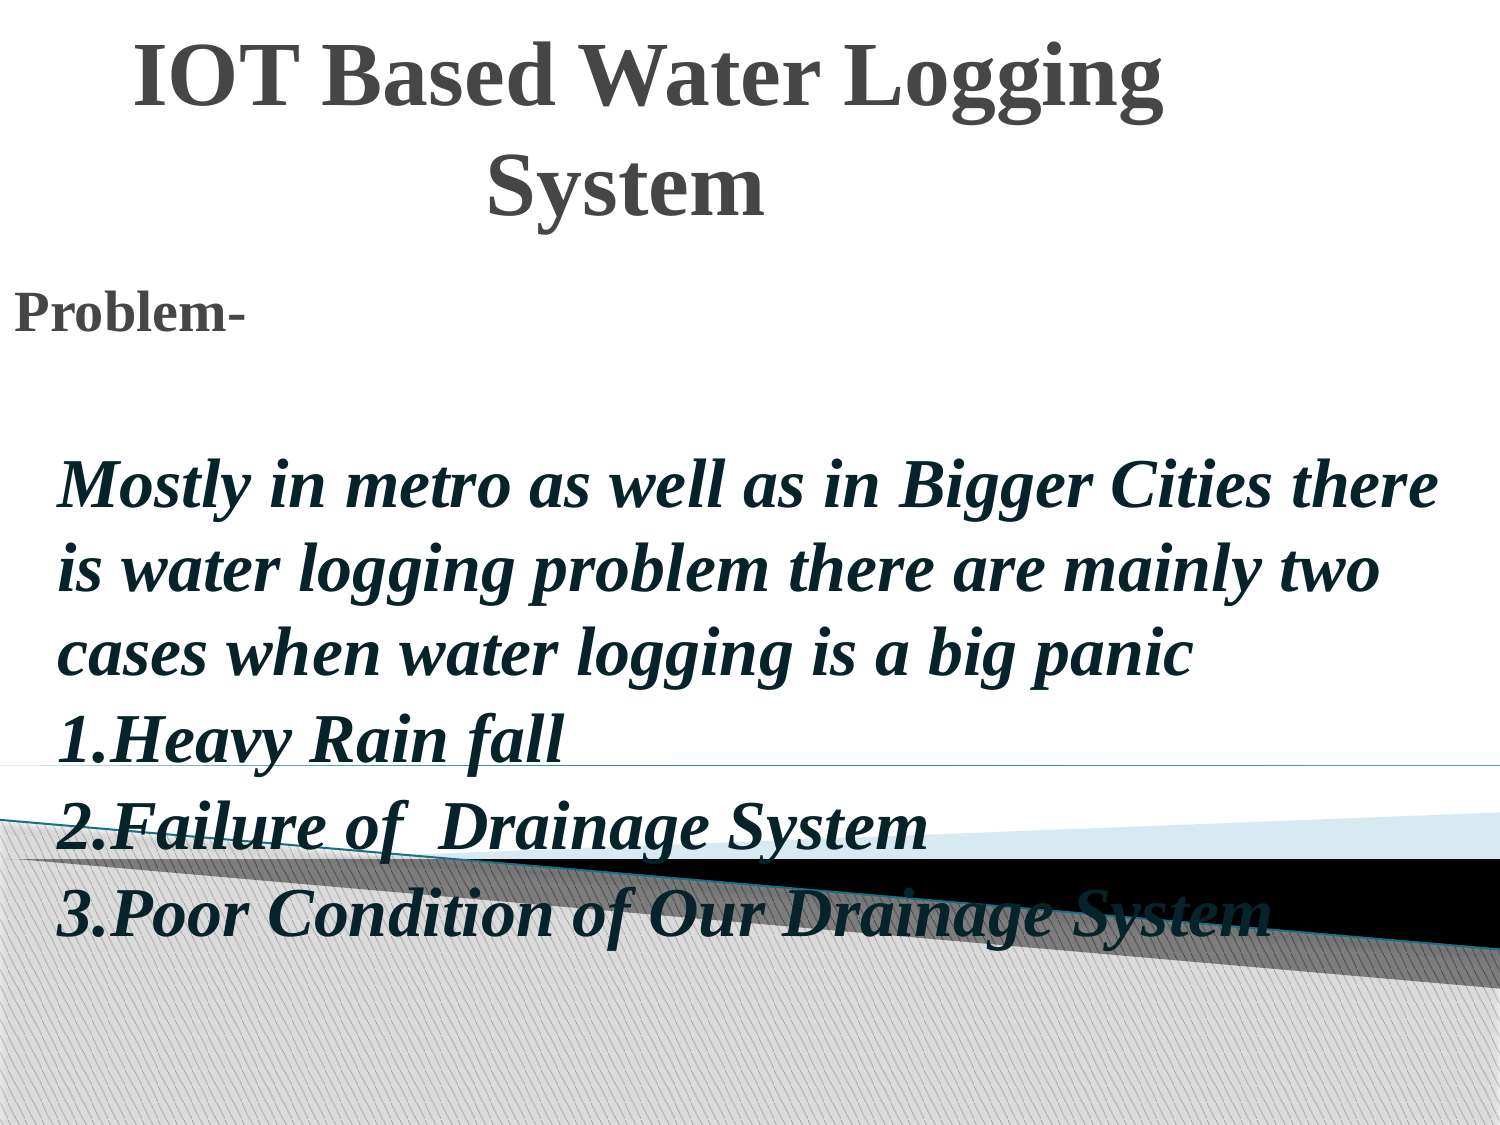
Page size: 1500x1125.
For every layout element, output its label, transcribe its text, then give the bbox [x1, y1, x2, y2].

text_box Problem- [0, 162, 1350, 350]
subtitle Mostly in metro as well as in Bigger Cities there is water logging problem there are mainly two cases when water logging is a big panic 1.Heavy Rain fall 2.Failure of Drainage System 3.Poor Condition of Our Drainage System [50, 362, 1500, 988]
title IOT Based Water Logging System [0, 0, 1275, 162]
